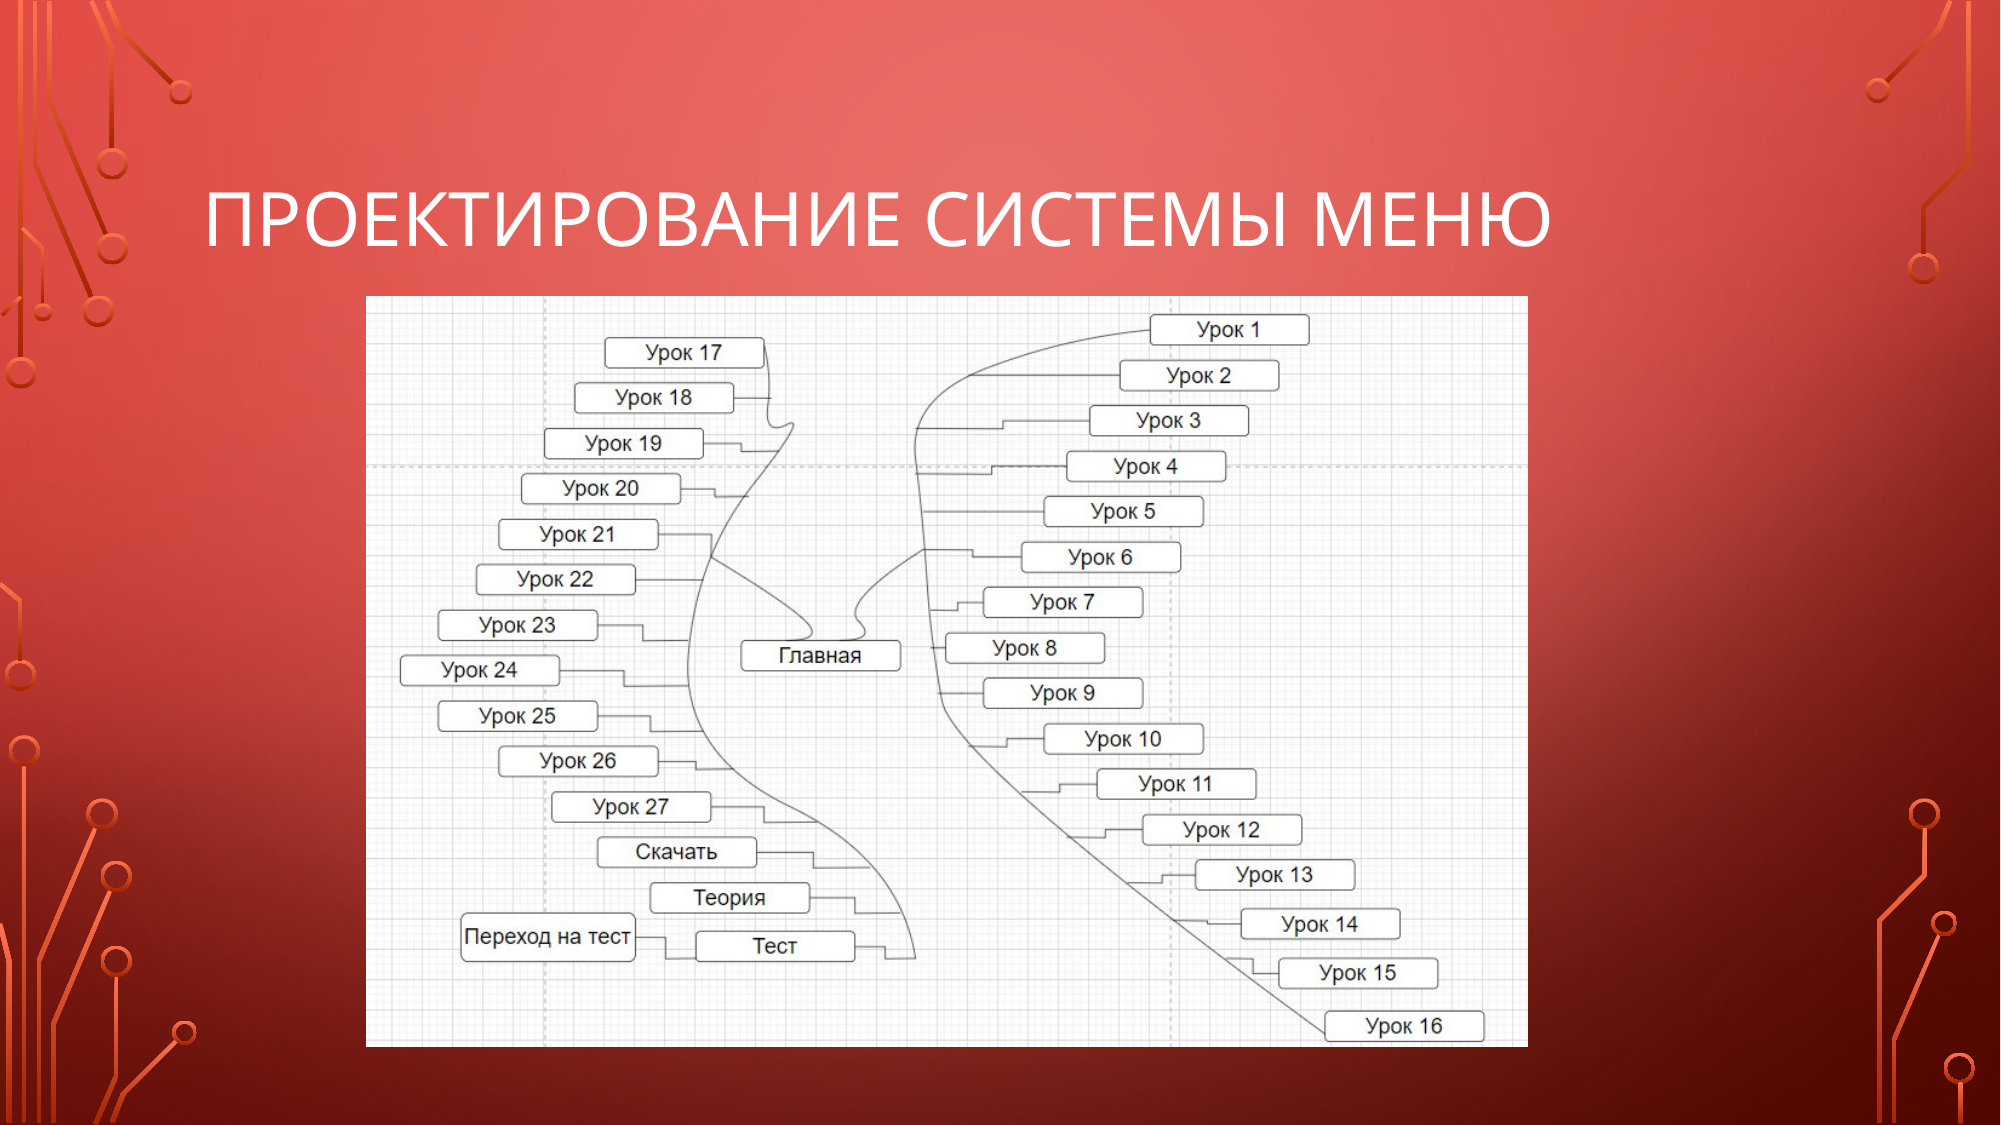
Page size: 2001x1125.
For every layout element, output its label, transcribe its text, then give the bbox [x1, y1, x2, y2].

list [365, 295, 1528, 1047]
title Проектирование системы меню [187, 101, 1813, 344]
